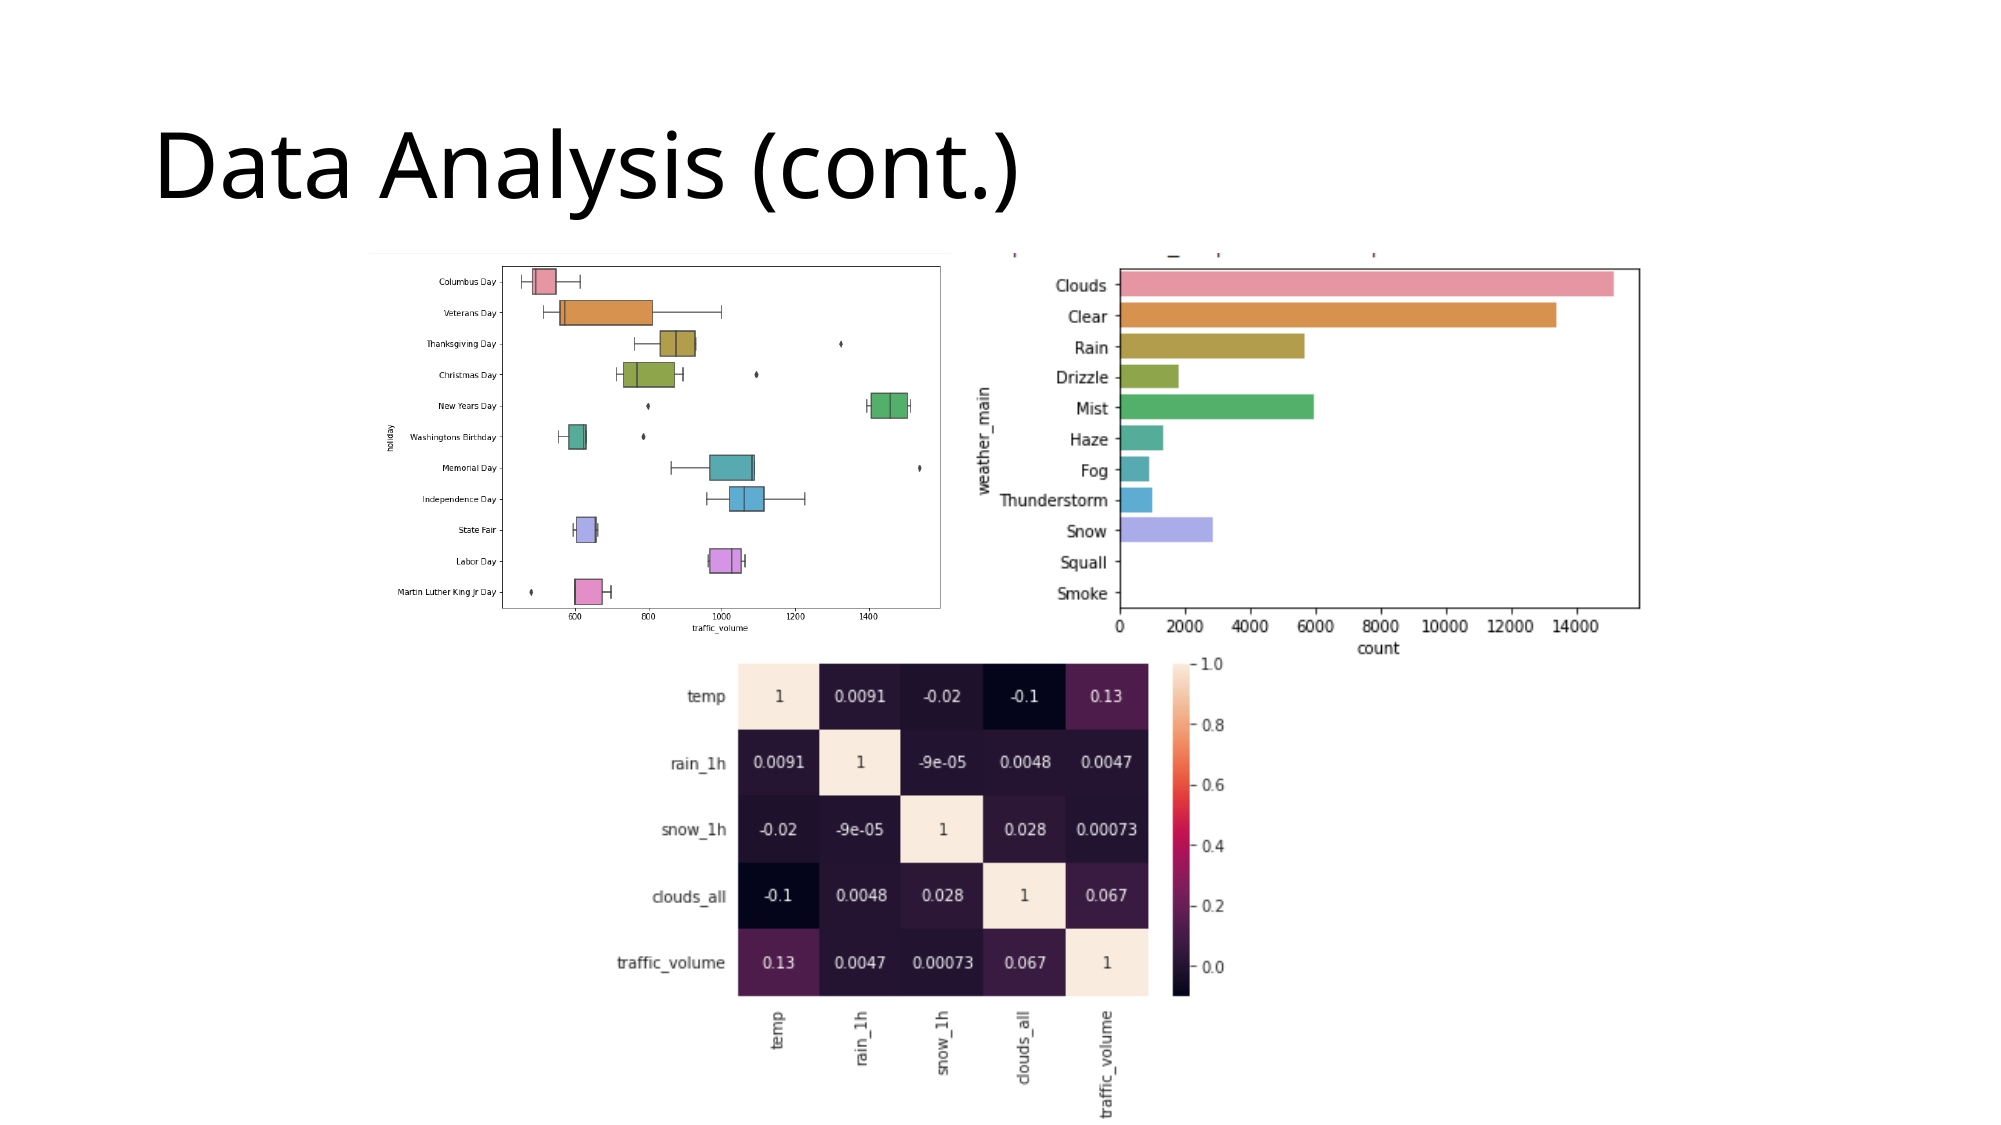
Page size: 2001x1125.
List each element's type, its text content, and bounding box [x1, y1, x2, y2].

picture [596, 253, 1667, 1125]
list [369, 253, 951, 641]
title Data Analysis (cont.) [137, 59, 1863, 278]
